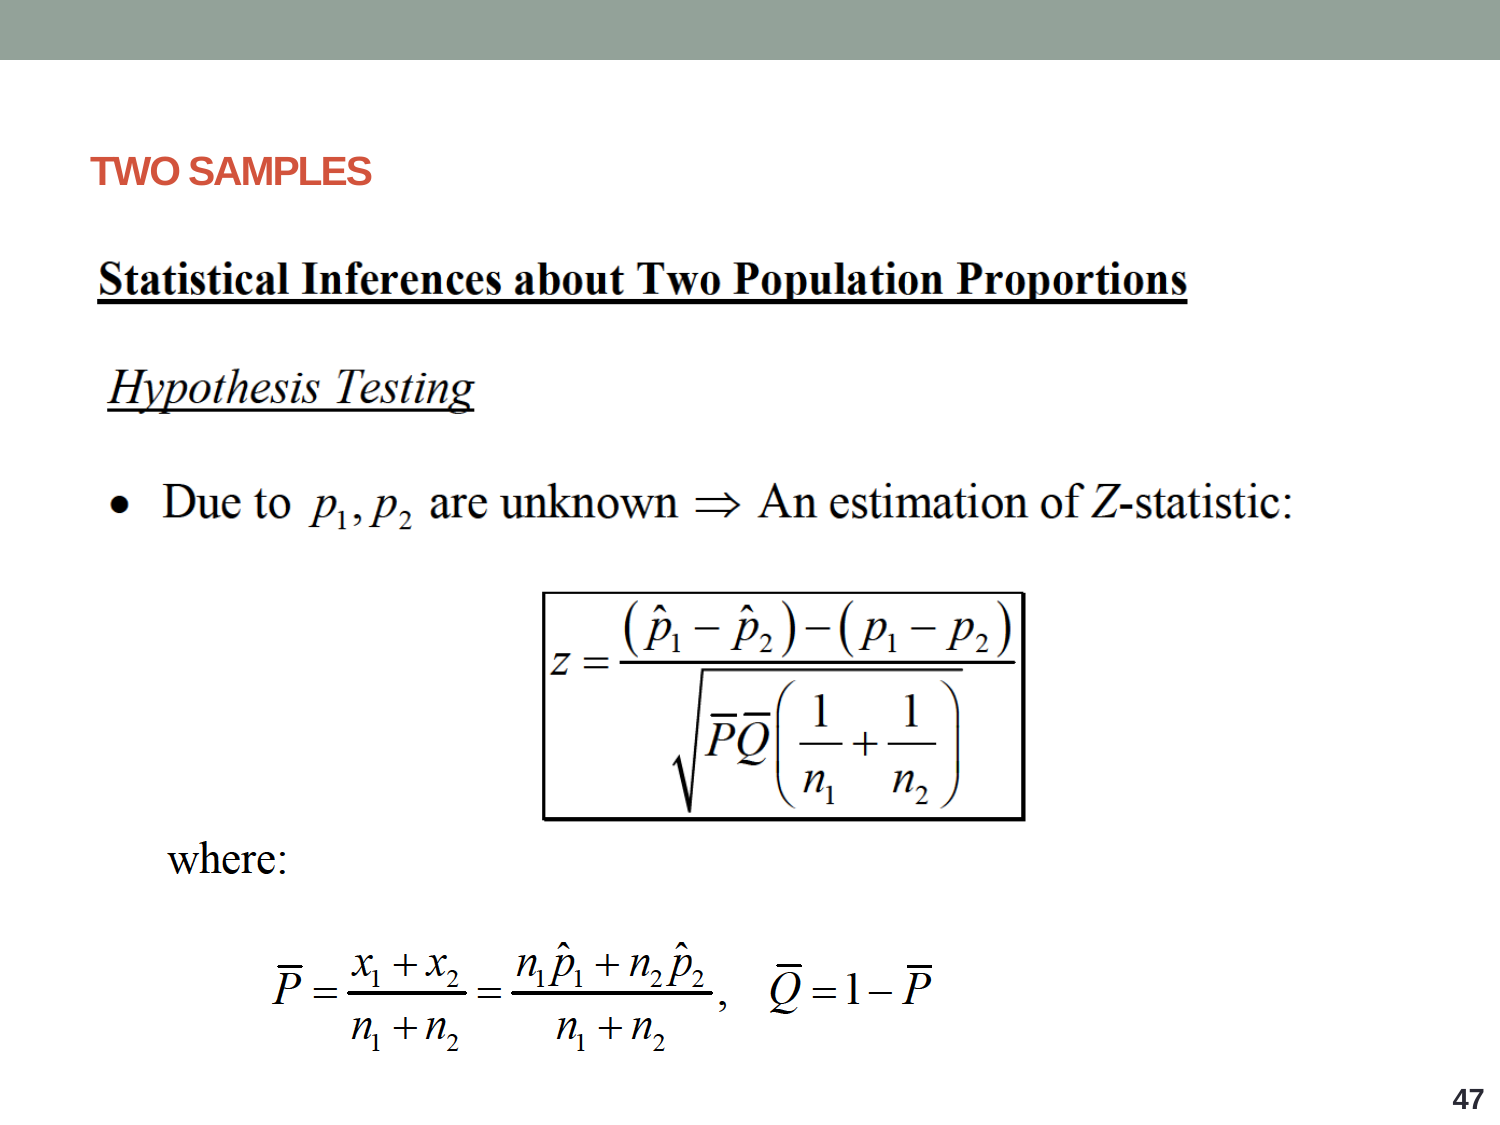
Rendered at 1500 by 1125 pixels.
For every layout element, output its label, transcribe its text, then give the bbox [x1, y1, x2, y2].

picture [87, 249, 1213, 324]
slide_number 47 [1325, 1071, 1500, 1125]
picture [90, 360, 1313, 1063]
title TWO SAMPLES [75, 87, 1425, 250]
